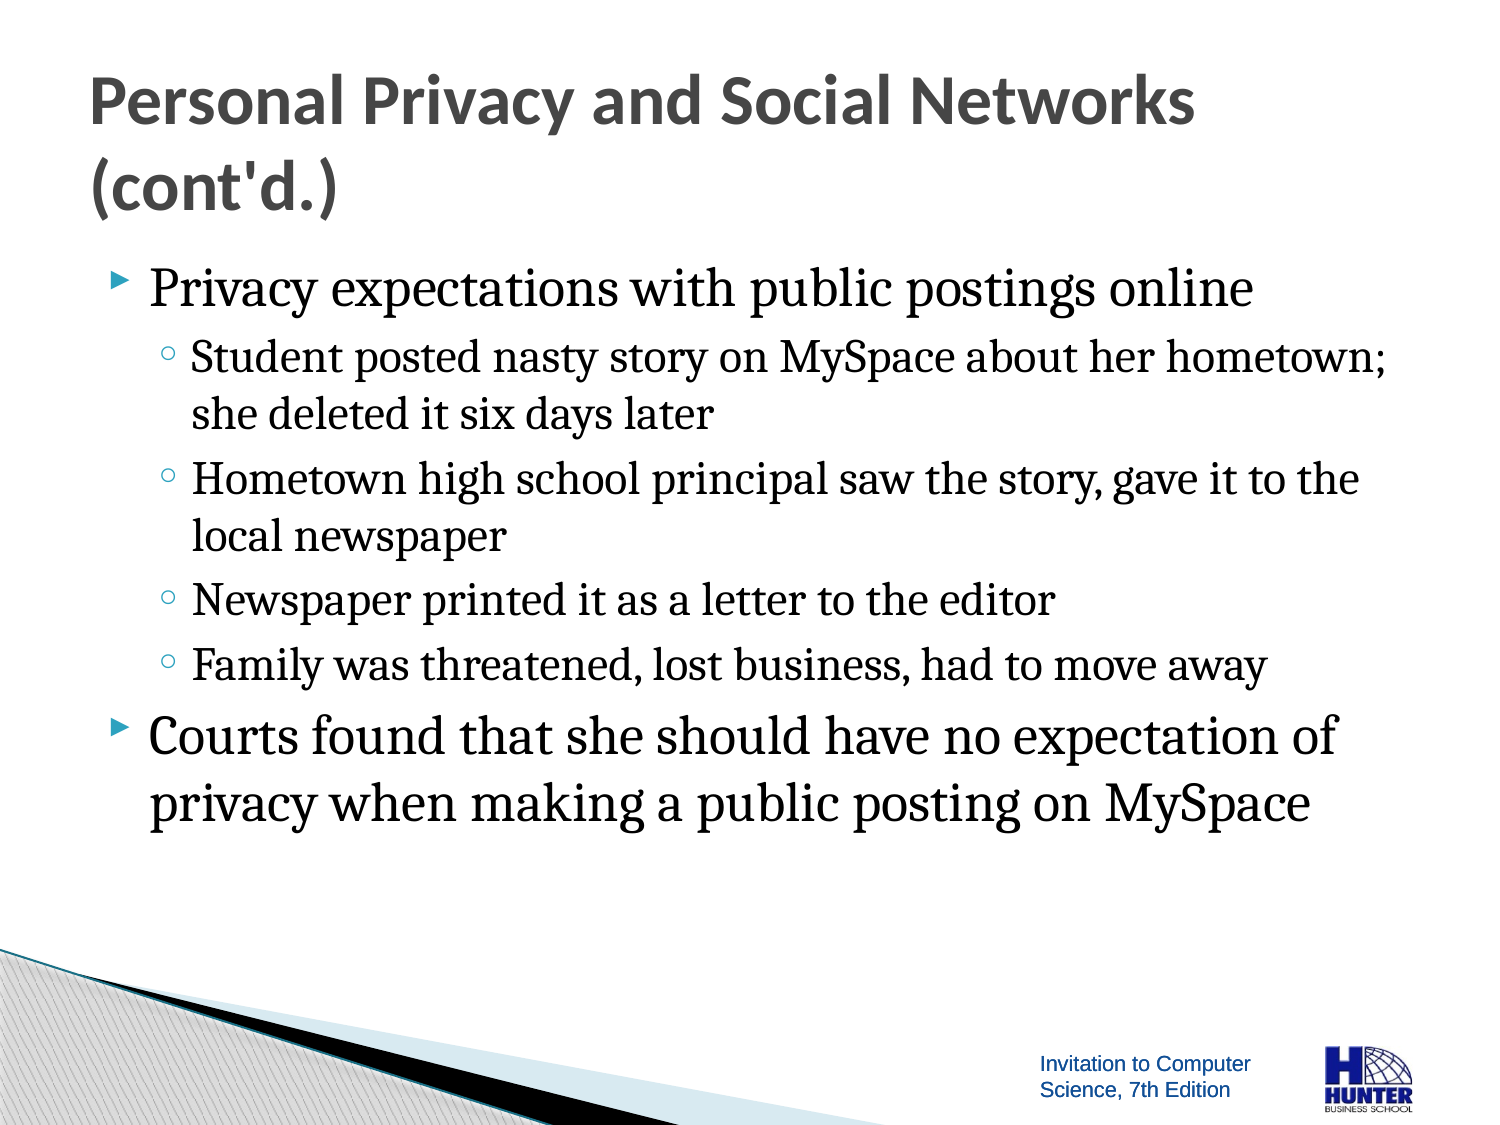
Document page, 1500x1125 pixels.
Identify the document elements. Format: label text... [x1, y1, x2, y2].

picture [1325, 1046, 1413, 1113]
list Privacy expectations with public postings online Student posted nasty story on MySpace about her hometown; she deleted it six days later Hometown high school principal saw the story, gave it to the local newspaper Newspaper printed it as a letter to the editor Family was threatened, lost business, had to move away Courts found that she should have no expectation of privacy when making a public posting on MySpace [75, 243, 1425, 986]
title Personal Privacy and Social Networks (cont'd.) [75, 45, 1425, 233]
